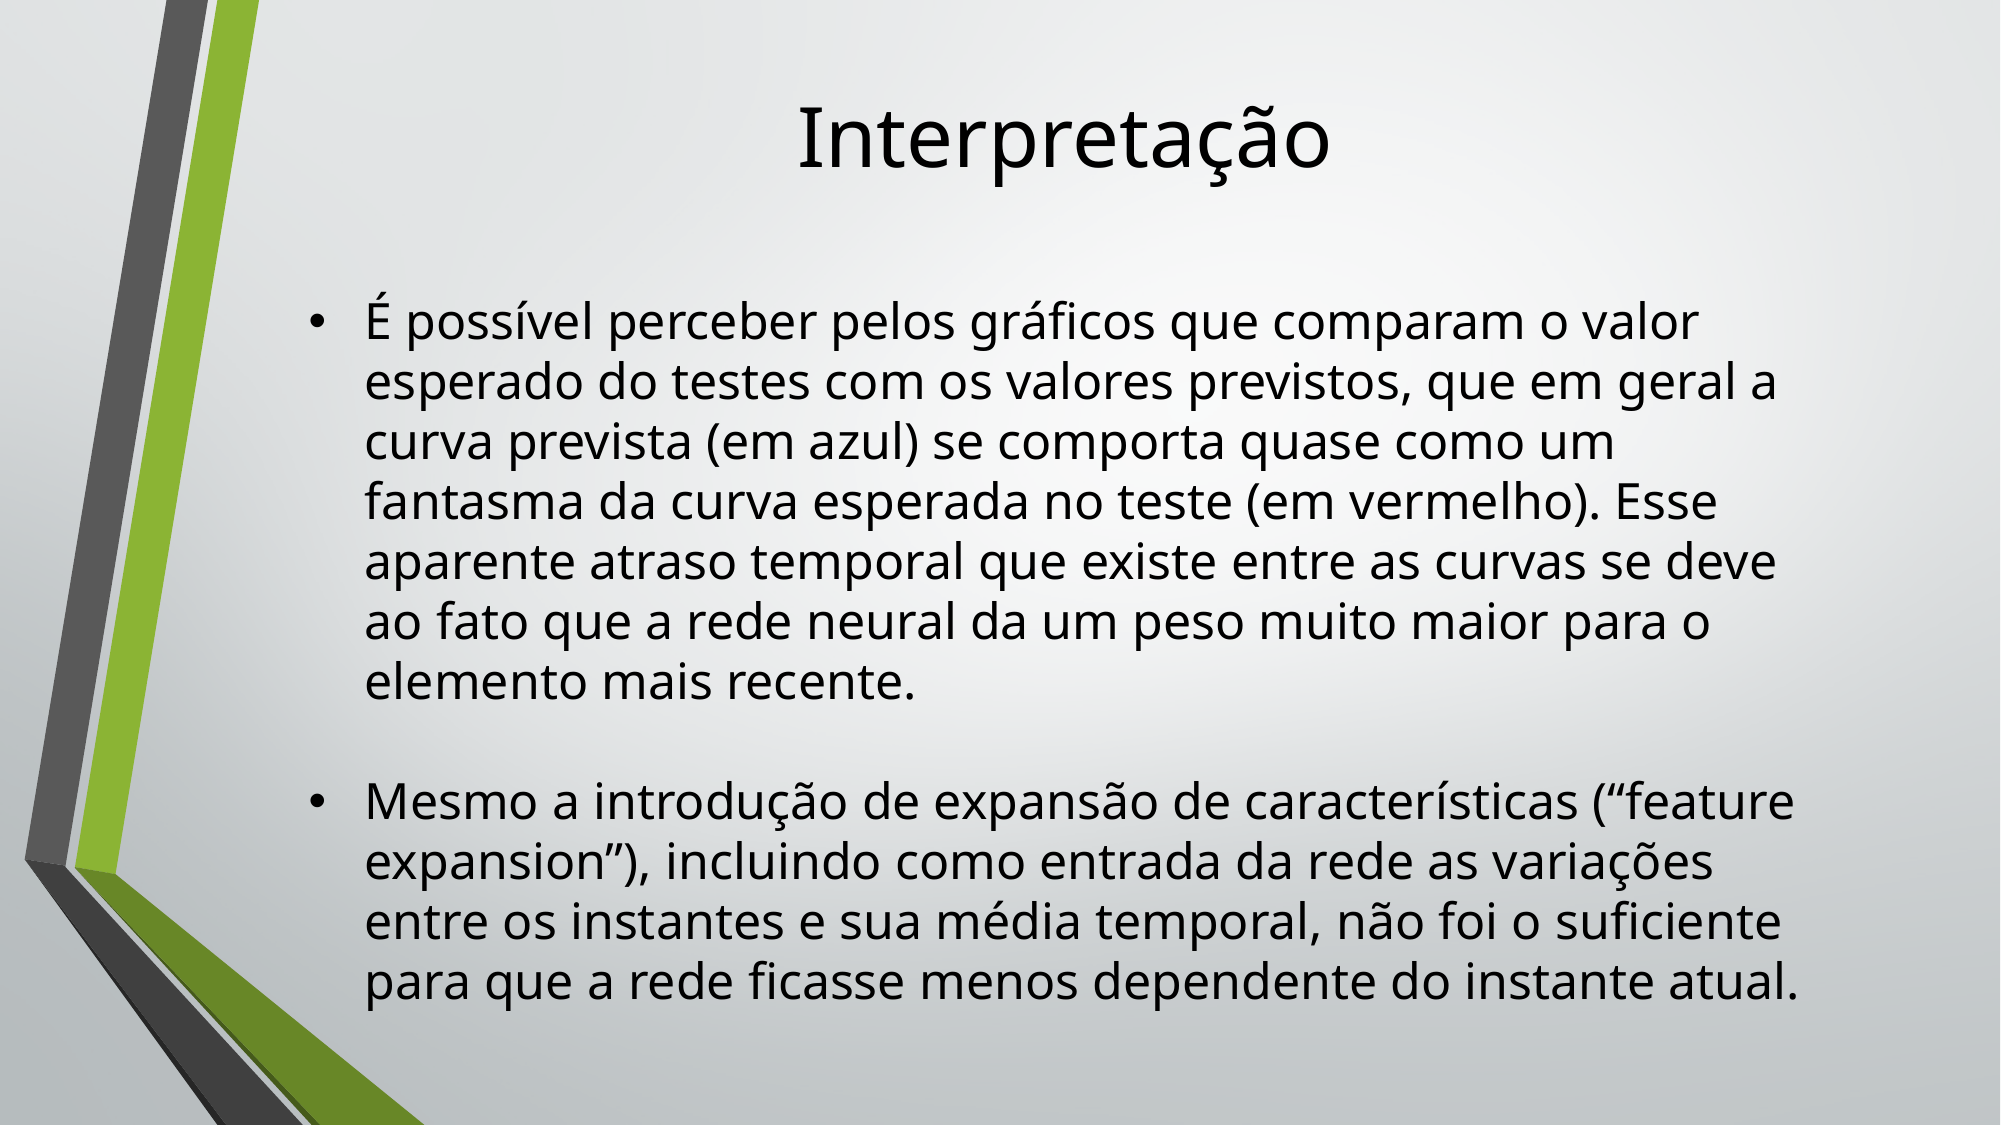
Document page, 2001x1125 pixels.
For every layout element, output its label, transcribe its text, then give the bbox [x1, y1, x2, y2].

list [243, 207, 1887, 950]
title Interpretação [243, 61, 1887, 207]
text_box É possível perceber pelos gráficos que comparam o valor esperado do testes com os valores previstos, que em geral a curva prevista (em azul) se comporta quase como um fantasma da curva esperada no teste (em vermelho). Esse aparente atraso temporal que existe entre as curvas se deve ao fato que a rede neural da um peso muito maior para o elemento mais recente. Mesmo a introdução de expansão de características (“feature expansion”), incluindo como entrada da rede as variações entre os instantes e sua média temporal, não foi o suficiente para que a rede ficasse menos dependente do instante atual. [293, 282, 1837, 1018]
